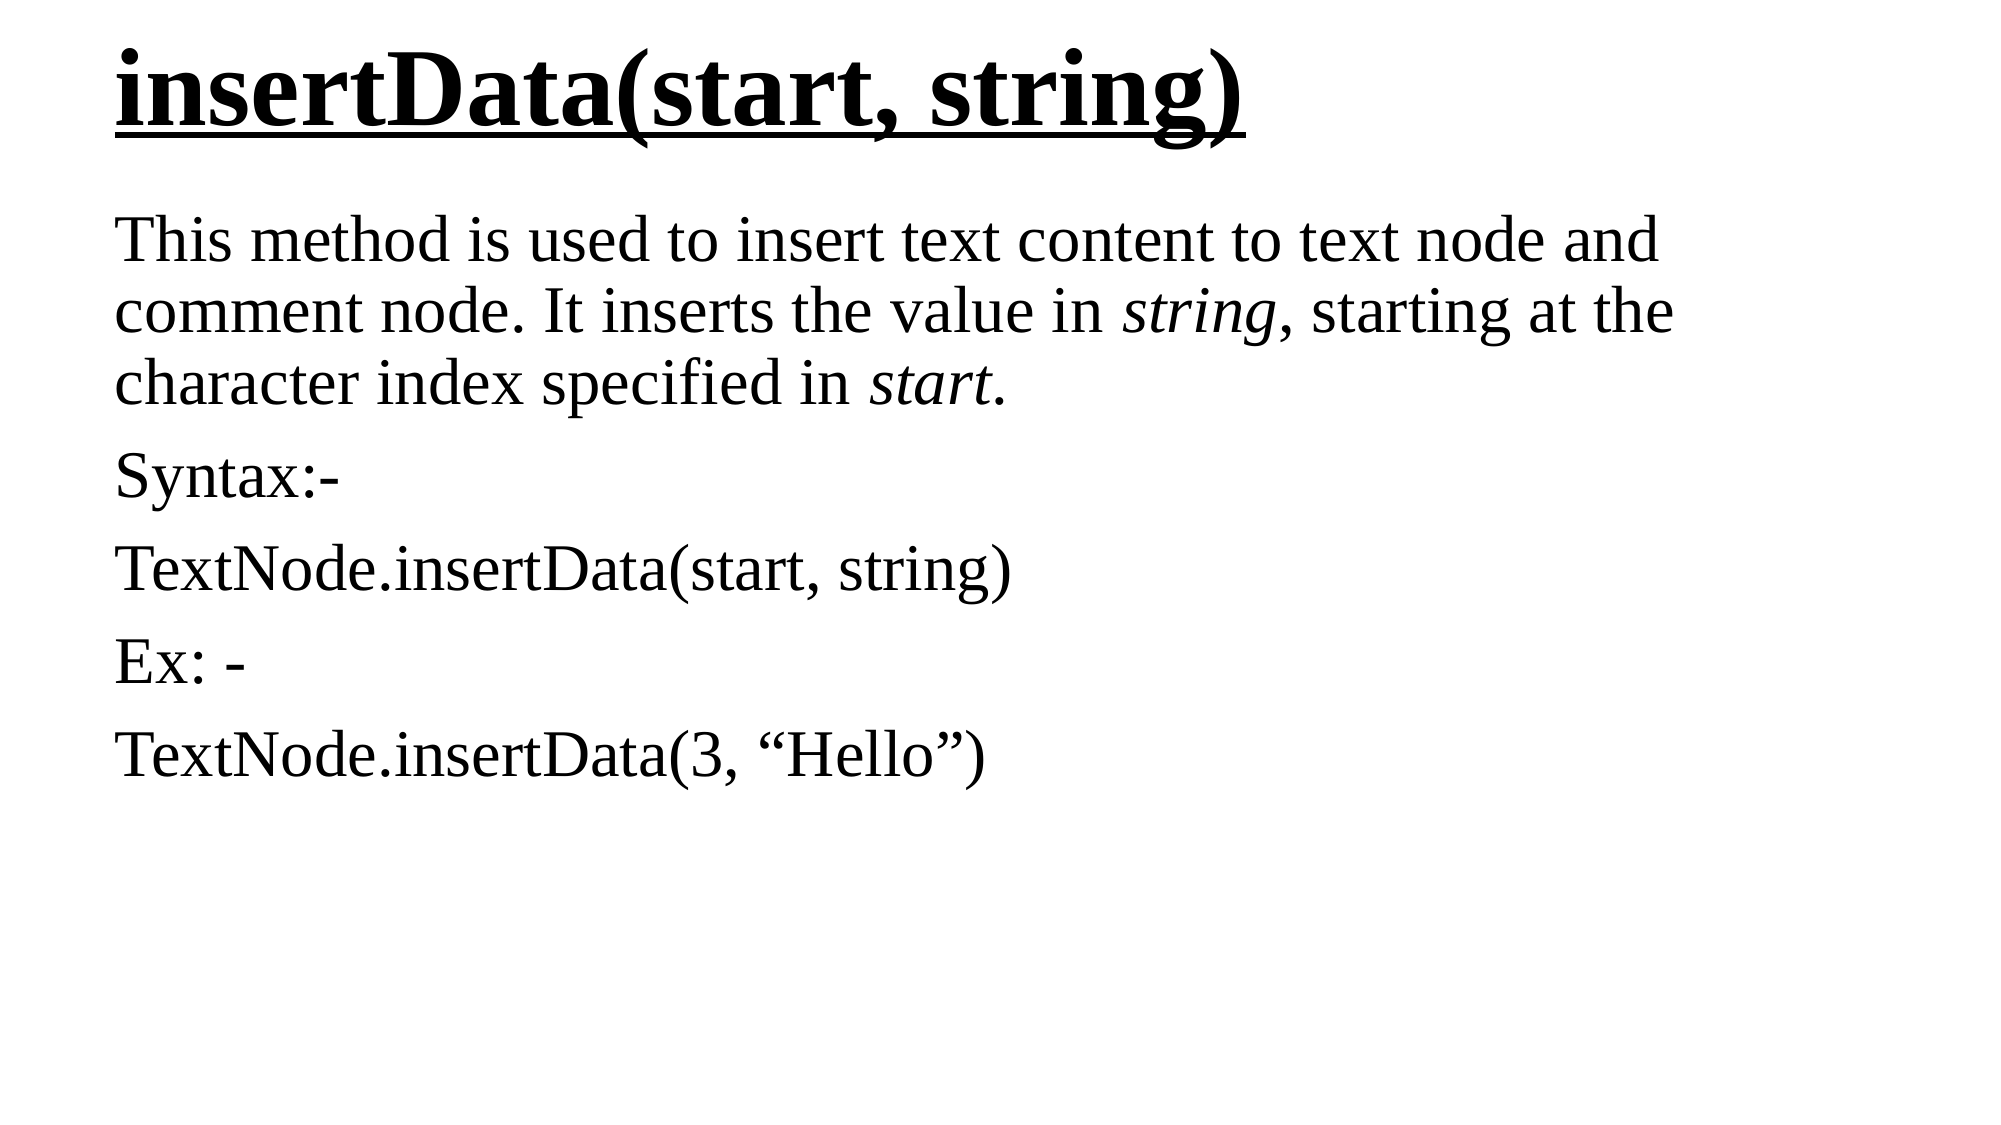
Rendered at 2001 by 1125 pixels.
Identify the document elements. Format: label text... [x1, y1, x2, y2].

title insertData(start, string) [99, 0, 1900, 184]
list This method is used to insert text content to text node and comment node. It inserts the value in string, starting at the character index specified in start. Syntax:- TextNode.insertData(start, string) Ex: - TextNode.insertData(3, “Hello”) [99, 195, 1900, 939]
